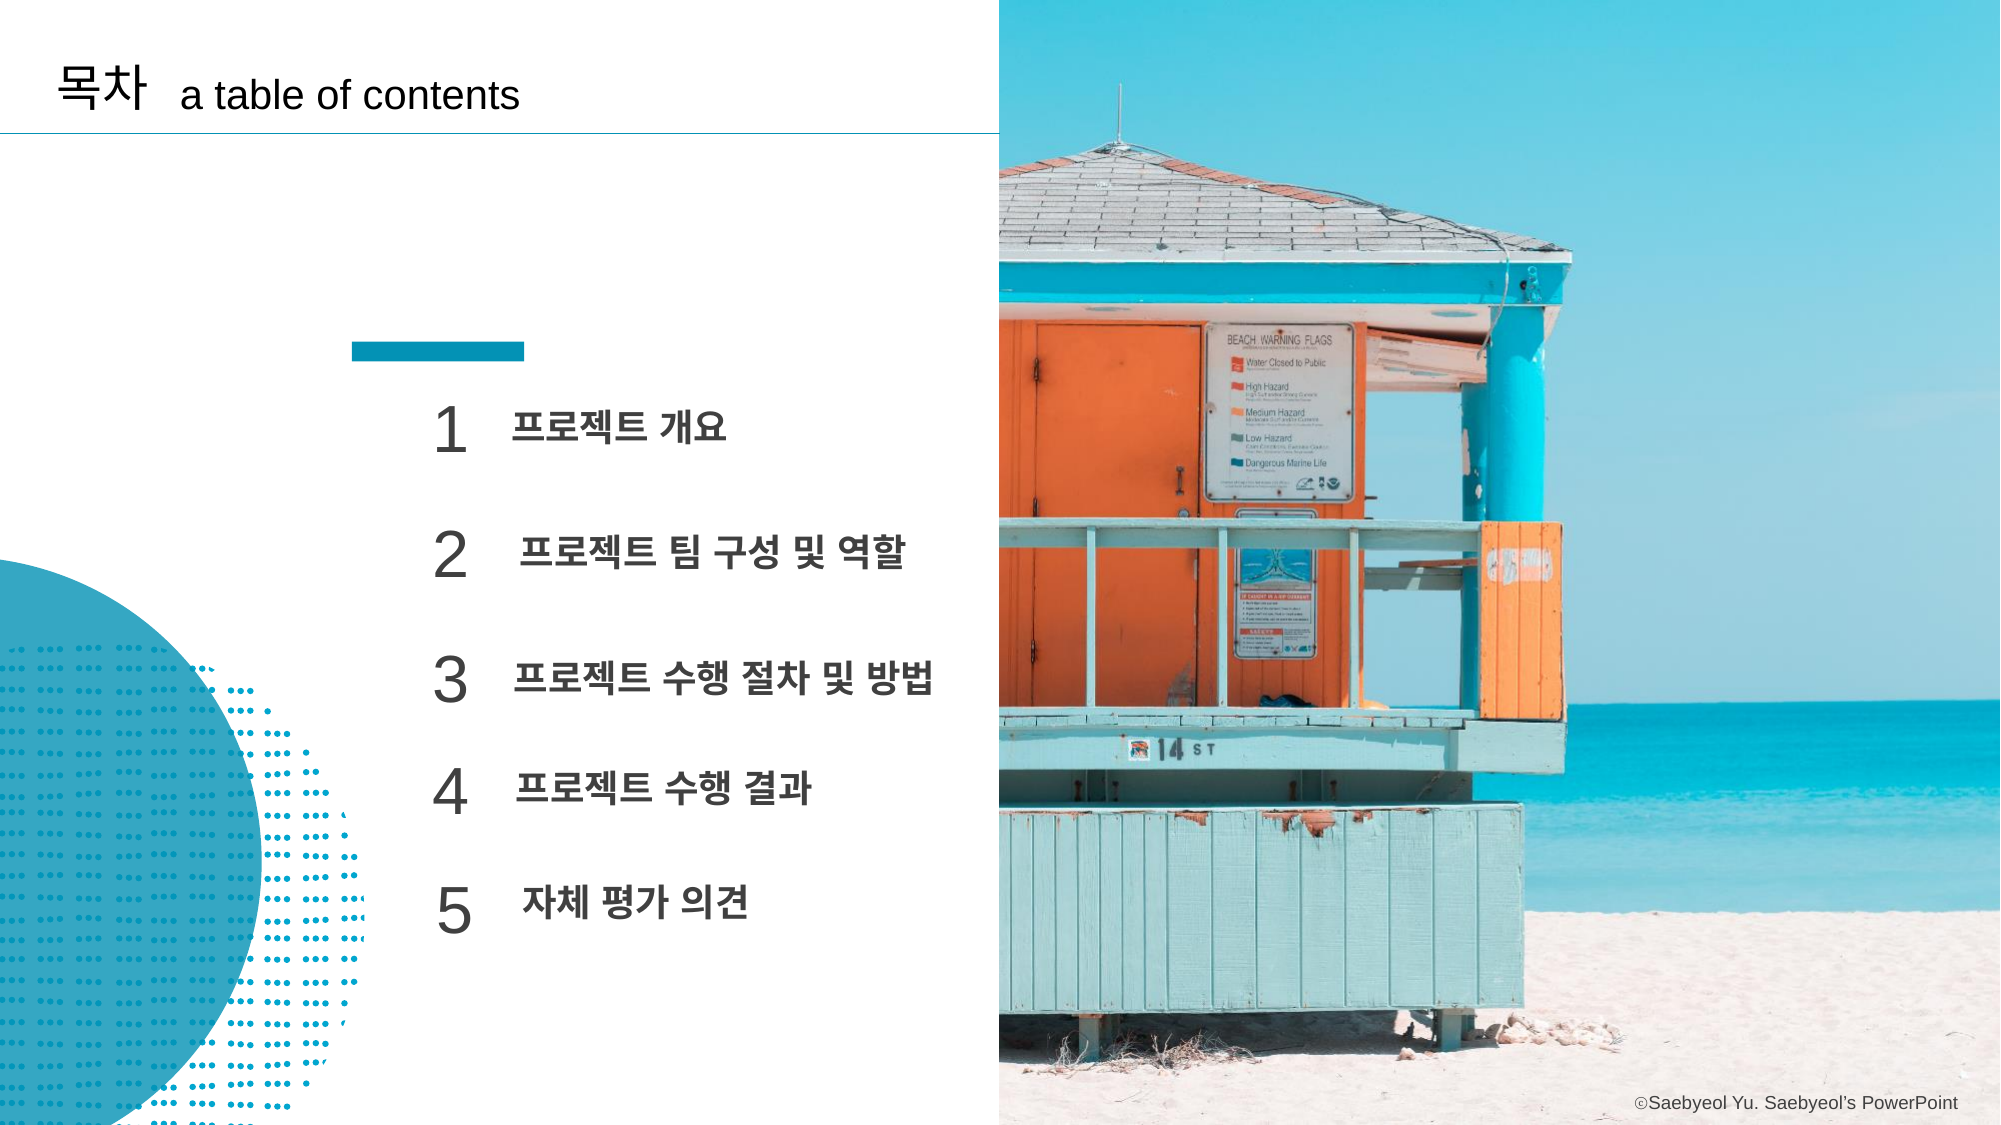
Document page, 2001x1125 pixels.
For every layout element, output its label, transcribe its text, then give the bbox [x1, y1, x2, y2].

text_box 프로젝트 팀 구성 및 역할 [505, 521, 922, 582]
text_box 5 [421, 859, 489, 955]
text_box 프로젝트 개요 [496, 396, 744, 456]
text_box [0, 644, 365, 1125]
text_box 1 [417, 378, 485, 474]
text_box 2 [417, 503, 485, 599]
text_box 3 [417, 628, 485, 724]
text_box [351, 341, 525, 362]
text_box 프로젝트 수행 결과 [501, 758, 828, 818]
text_box 목차 [41, 49, 164, 124]
text_box a table of contents [165, 60, 536, 125]
text_box 4 [417, 740, 485, 836]
text_box 자체 평가 의견 [507, 871, 766, 931]
picture [999, 0, 2000, 1125]
text_box [0, 558, 172, 644]
text_box 프로젝트 수행 절차 및 방법 [499, 647, 951, 708]
